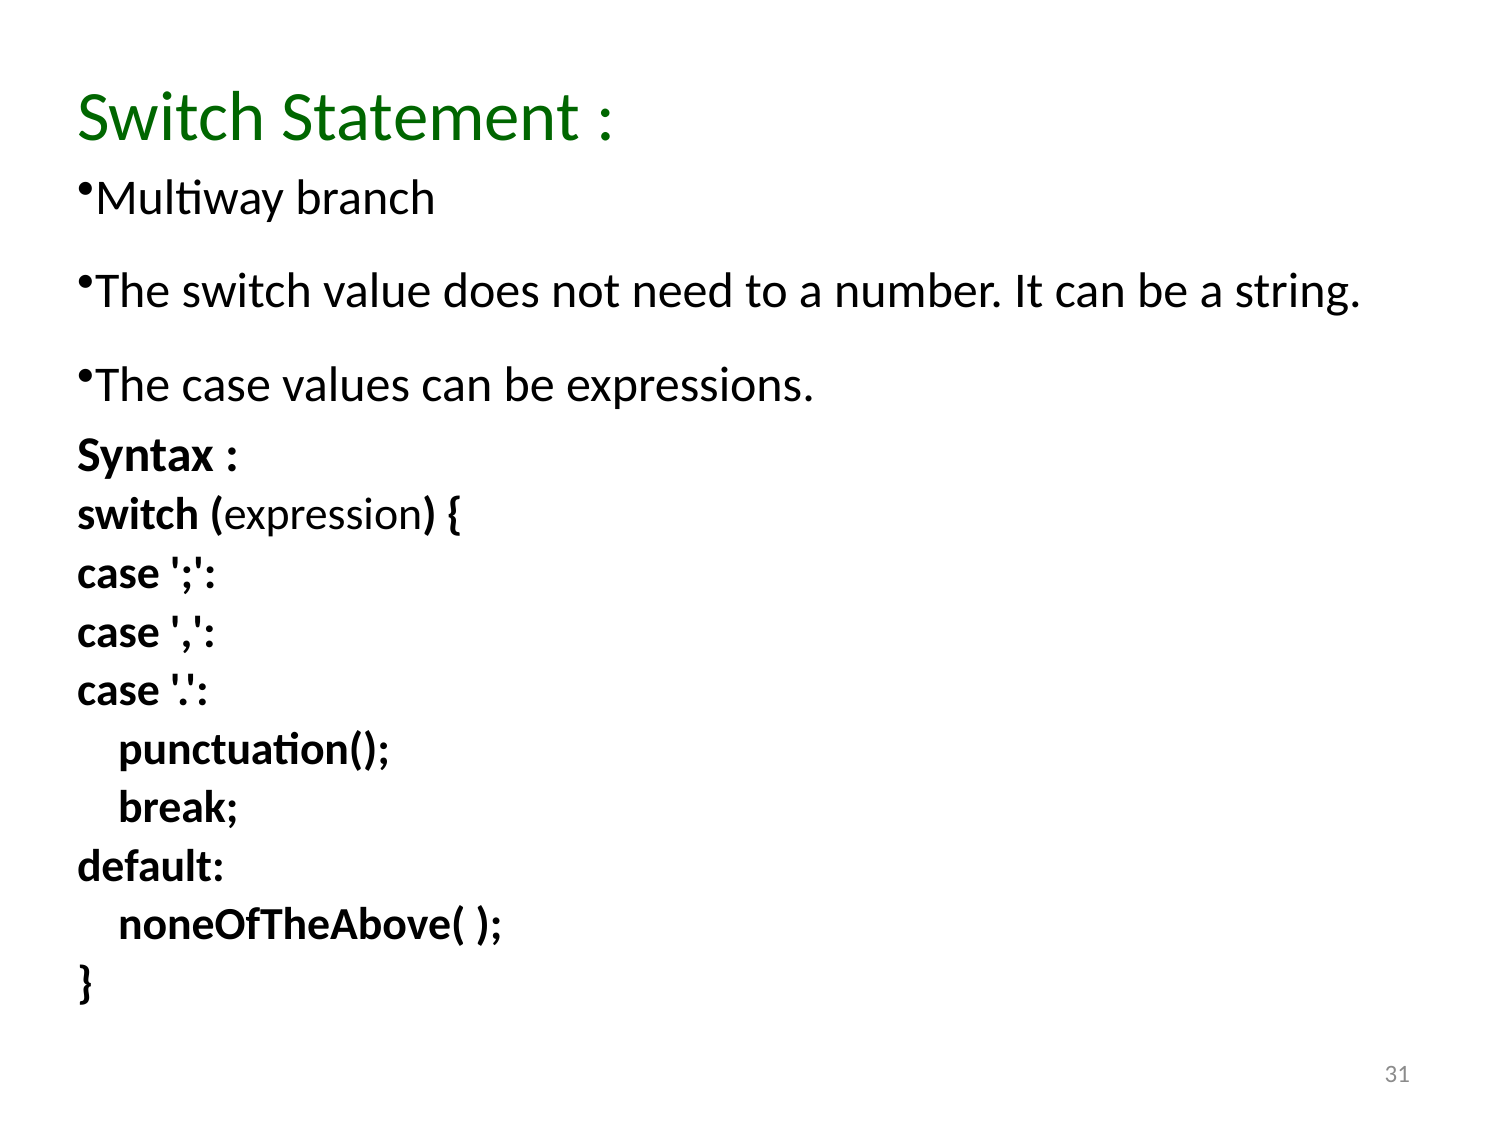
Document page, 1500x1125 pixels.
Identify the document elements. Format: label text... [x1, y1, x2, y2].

text_box Switch Statement : Multiway branch The switch value does not need to a number. It can be a string. The case values can be expressions. Syntax : switch (expression) { case ';': case ',': case '.': punctuation(); break; default: noneOfTheAbove( ); } [62, 62, 1413, 1016]
slide_number 31 [1074, 1042, 1425, 1103]
